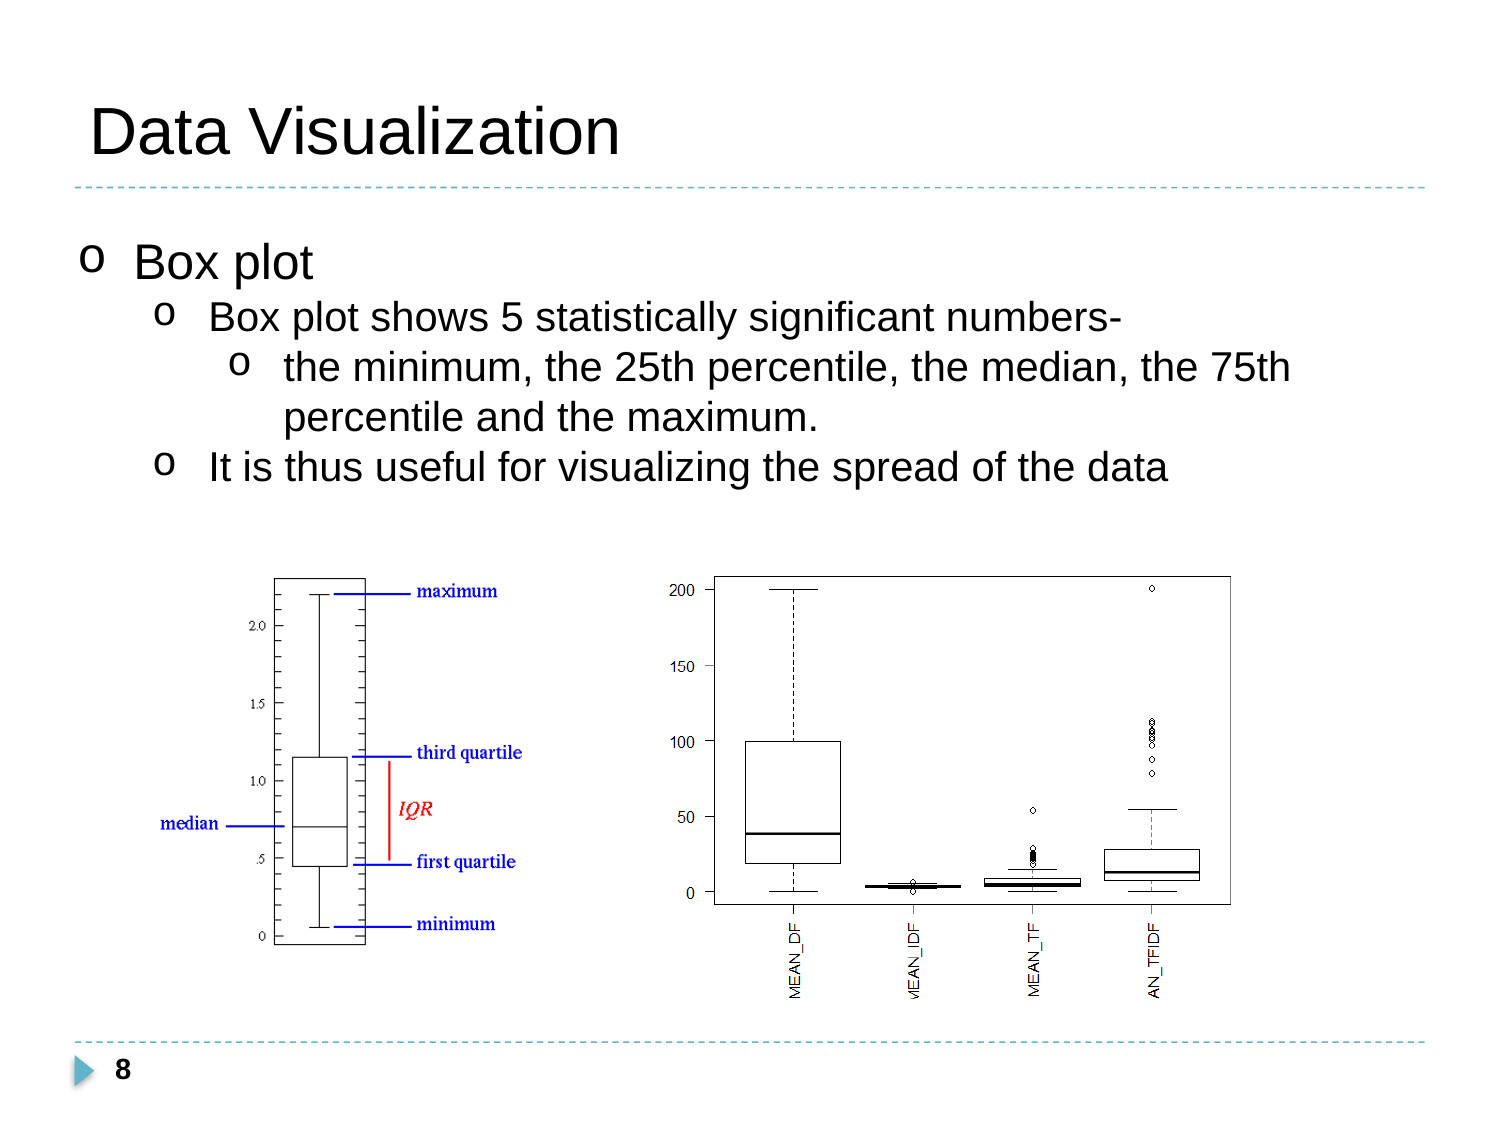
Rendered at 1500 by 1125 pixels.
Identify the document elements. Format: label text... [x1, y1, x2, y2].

slide_number 8 [100, 1042, 426, 1103]
text_box Box plot Box plot shows 5 statistically significant numbers- the minimum, the 25th percentile, the median, the 75th percentile and the maximum. It is thus useful for visualizing the spread of the data [62, 222, 1425, 498]
title Data Visualization [75, 24, 1425, 175]
picture [149, 562, 540, 959]
picture [637, 499, 1270, 999]
